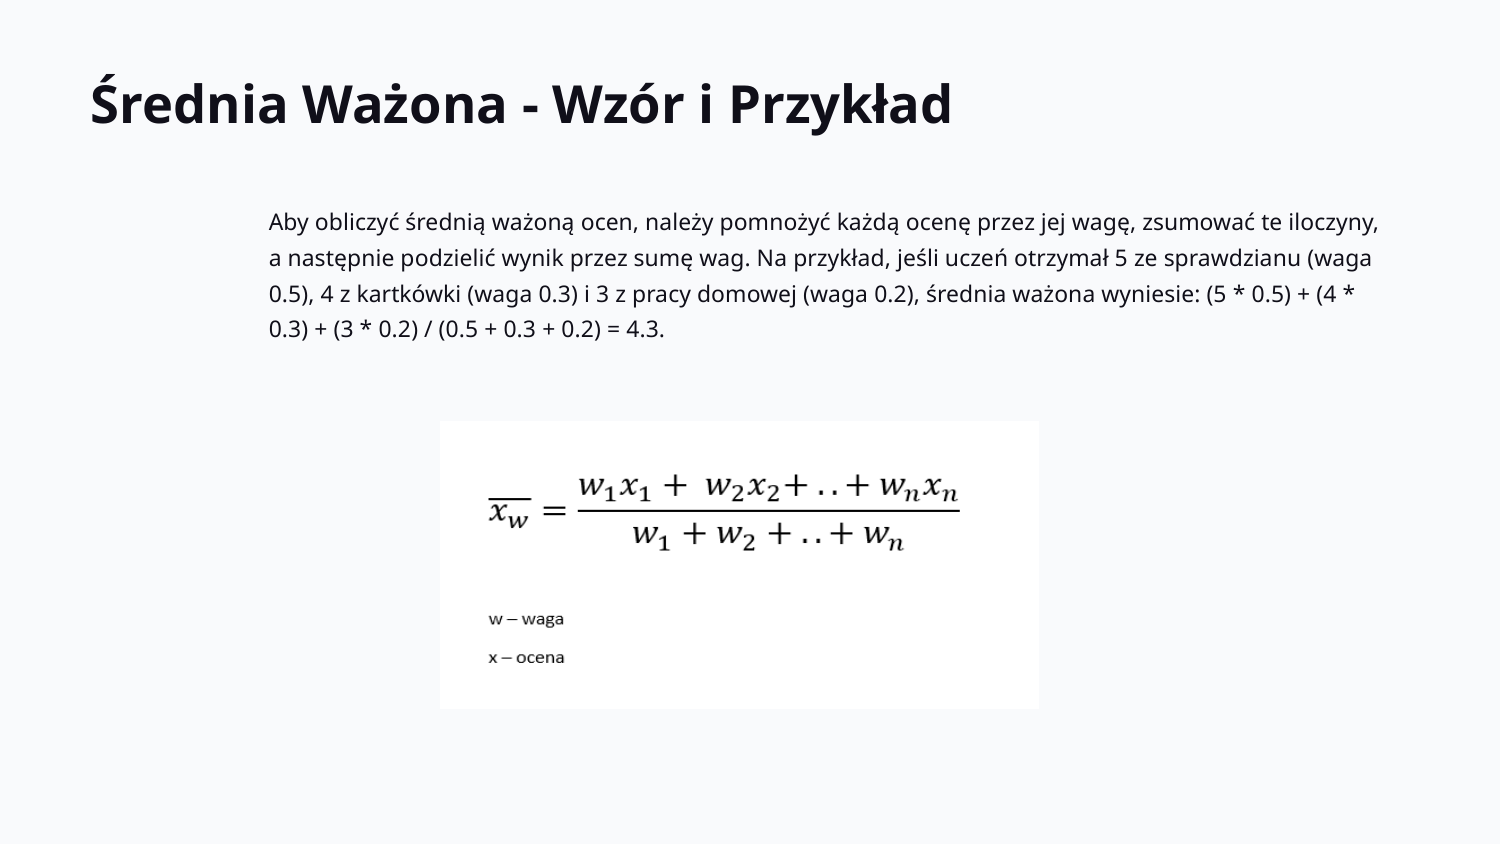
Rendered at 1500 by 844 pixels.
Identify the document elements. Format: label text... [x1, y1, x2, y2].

text_box Średnia Ważona - Wzór i Przykład [75, 49, 1409, 155]
text_box Aby obliczyć średnią ważoną ocen, należy pomnożyć każdą ocenę przez jej wagę, zsumować te iloczyny, a następnie podzielić wynik przez sumę wag. Na przykład, jeśli uczeń otrzymał 5 ze sprawdzianu (waga 0.5), 4 z kartkówki (waga 0.3) i 3 z pracy domowej (waga 0.2), średnia ważona wyniesie: (5 * 0.5) + (4 * 0.3) + (3 * 0.2) / (0.5 + 0.3 + 0.2) = 4.3. [253, 184, 1409, 397]
picture [439, 421, 1039, 709]
